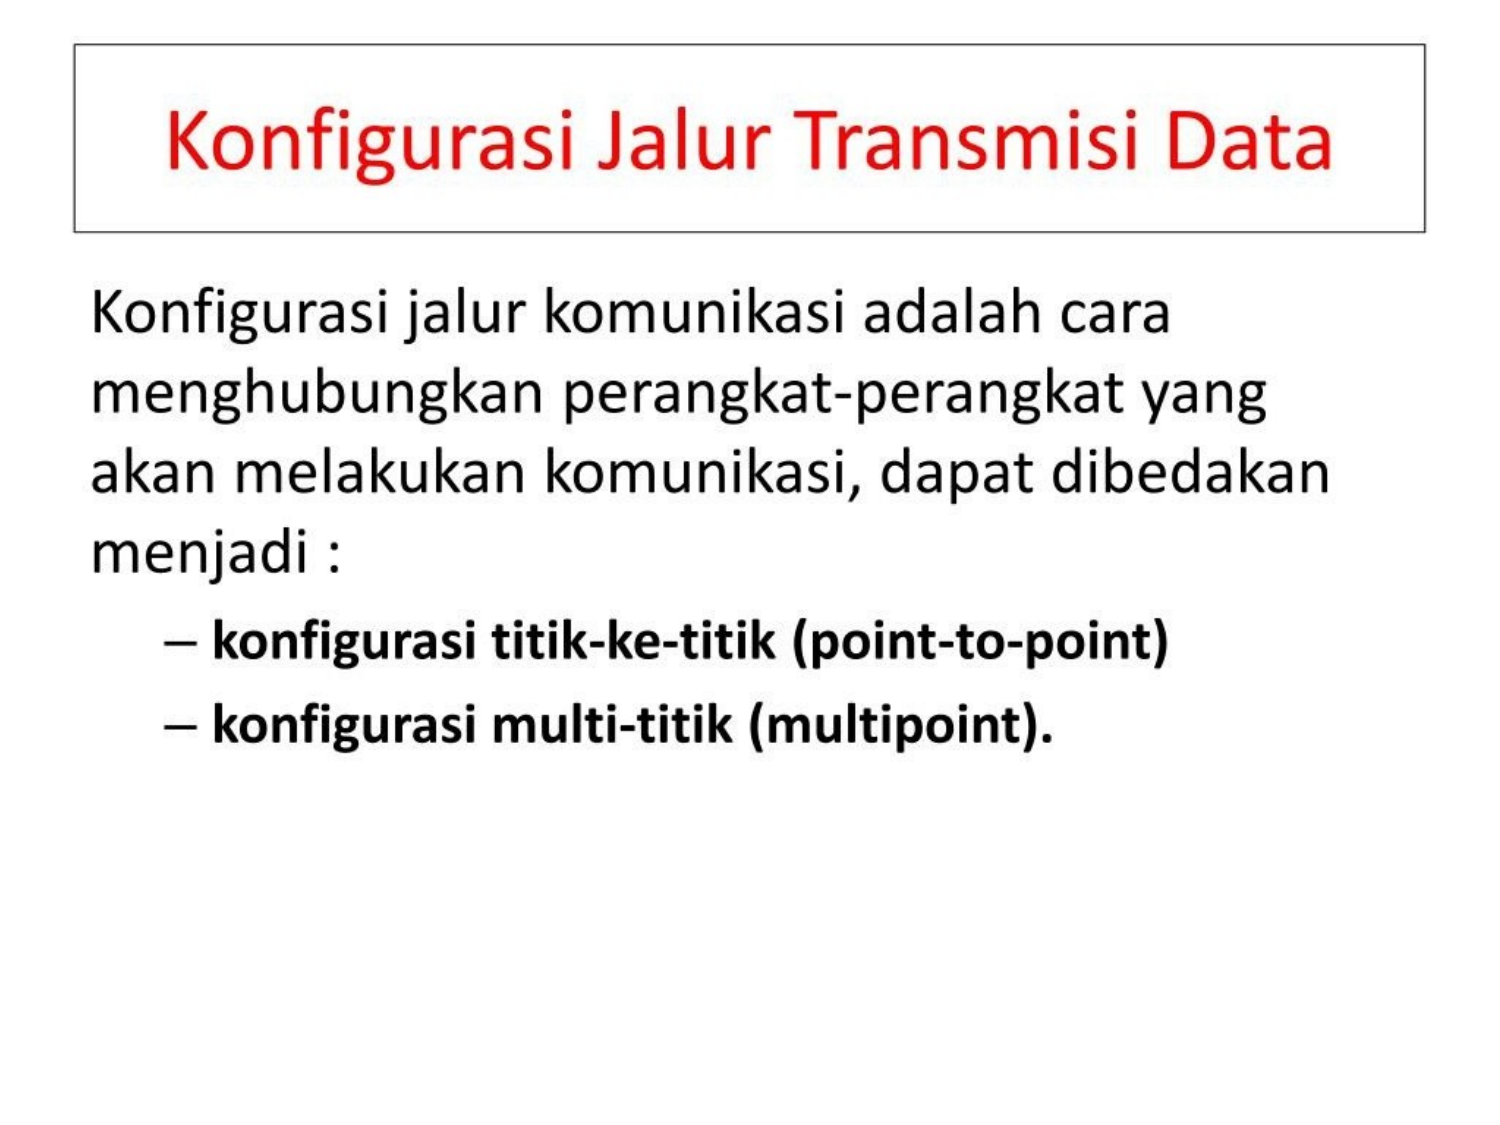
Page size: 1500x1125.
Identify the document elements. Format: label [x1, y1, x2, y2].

picture [70, 34, 1430, 762]
